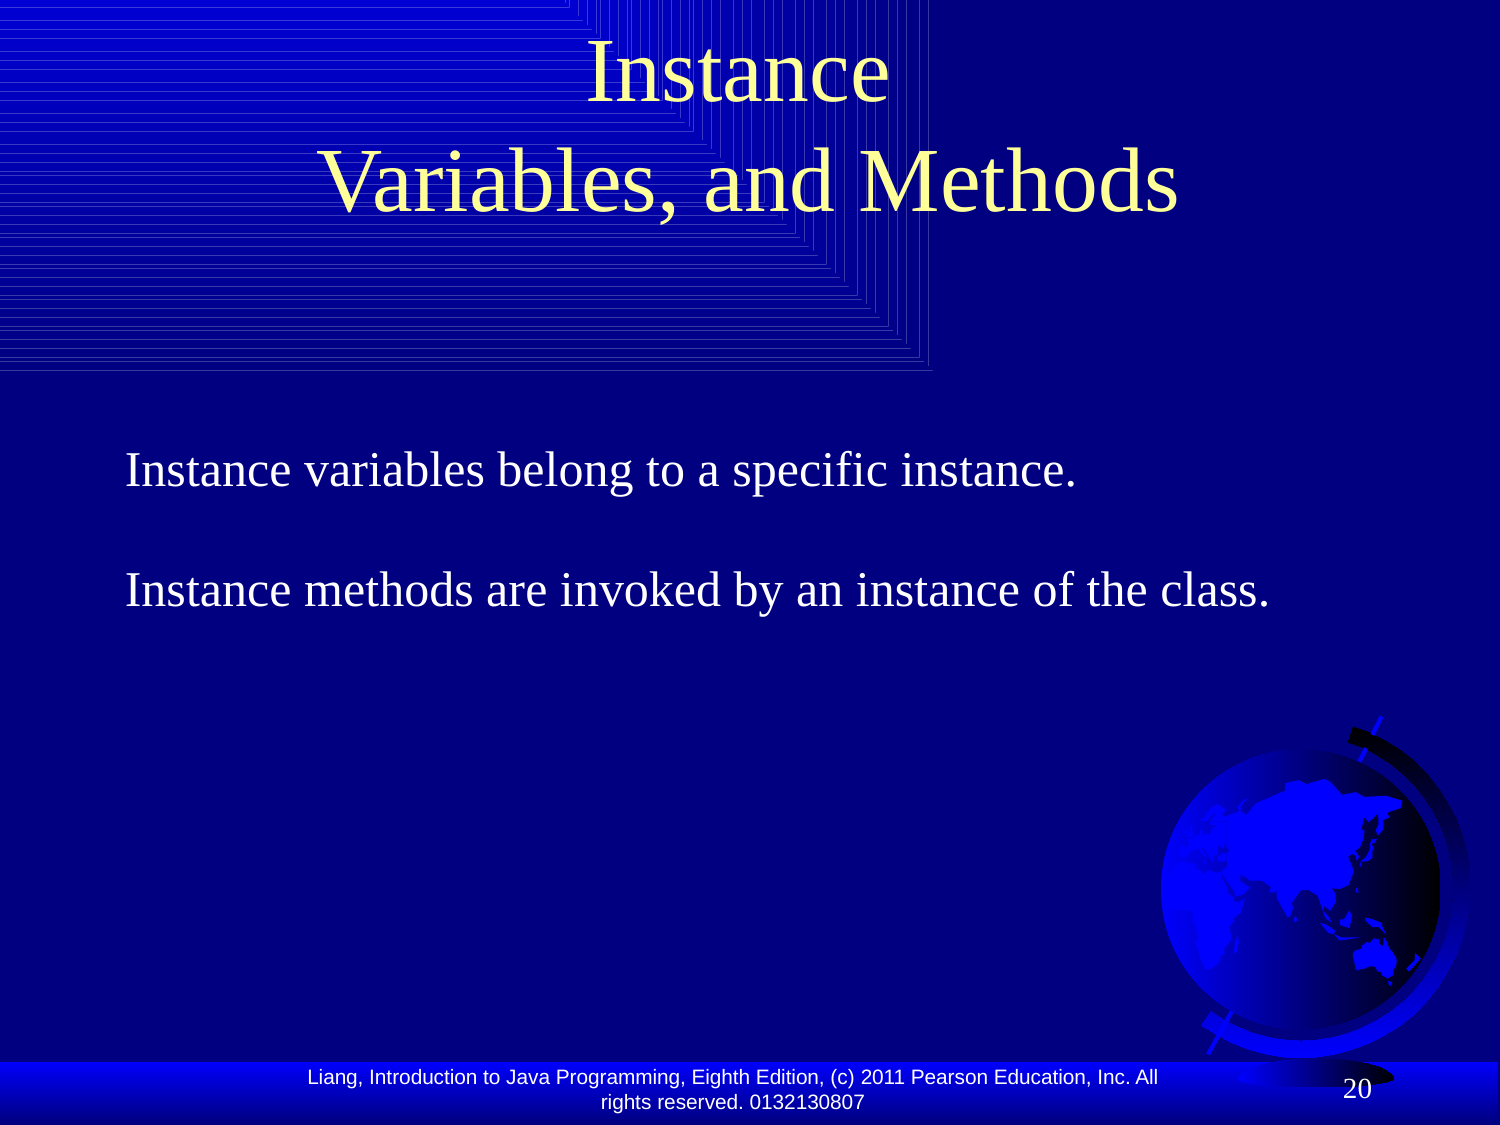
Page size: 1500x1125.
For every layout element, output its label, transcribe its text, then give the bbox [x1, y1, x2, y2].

slide_number 20 [1074, 1049, 1388, 1125]
title Instance Variables, and Methods [112, 75, 1388, 272]
text_box Instance variables belong to a specific instance. Instance methods are invoked by an instance of the class. [109, 272, 1410, 780]
